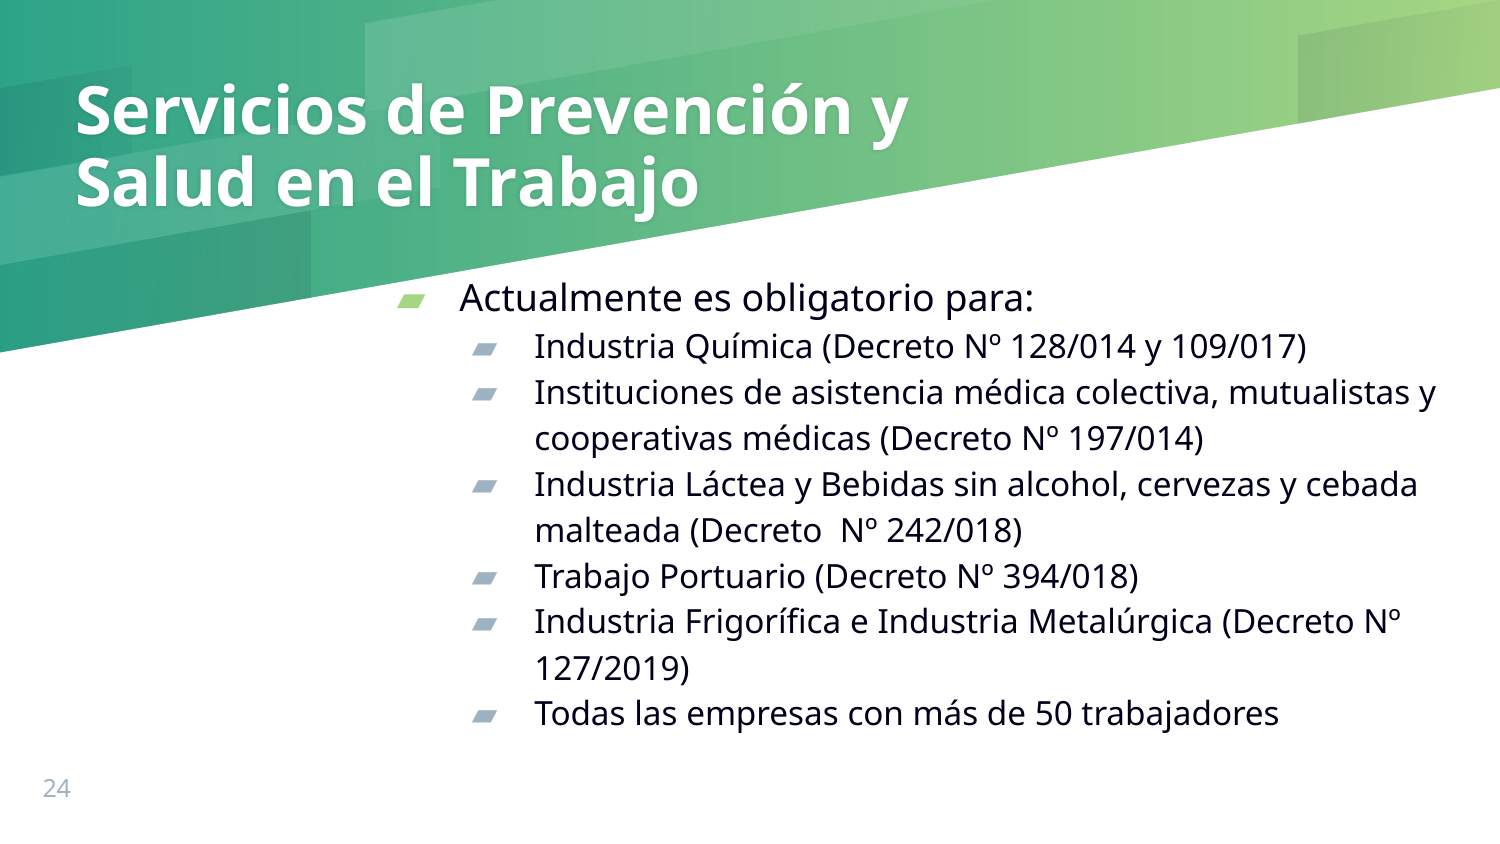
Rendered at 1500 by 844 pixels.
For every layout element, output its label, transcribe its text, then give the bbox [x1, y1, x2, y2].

slide_number 24 [42, 766, 122, 807]
title Servicios de Prevención y Salud en el Trabajo [75, 0, 975, 298]
list Actualmente es obligatorio para: Industria Química (Decreto Nº 128/014 y 109/017) Instituciones de asistencia médica colectiva, mutualistas y cooperativas médicas (Decreto Nº 197/014) Industria Láctea y Bebidas sin alcohol, cervezas y cebada malteada (Decreto Nº 242/018) Trabajo Portuario (Decreto Nº 394/018) Industria Frigorífica e Industria Metalúrgica (Decreto Nº 127/2019) Todas las empresas con más de 50 trabajadores [384, 267, 1468, 722]
